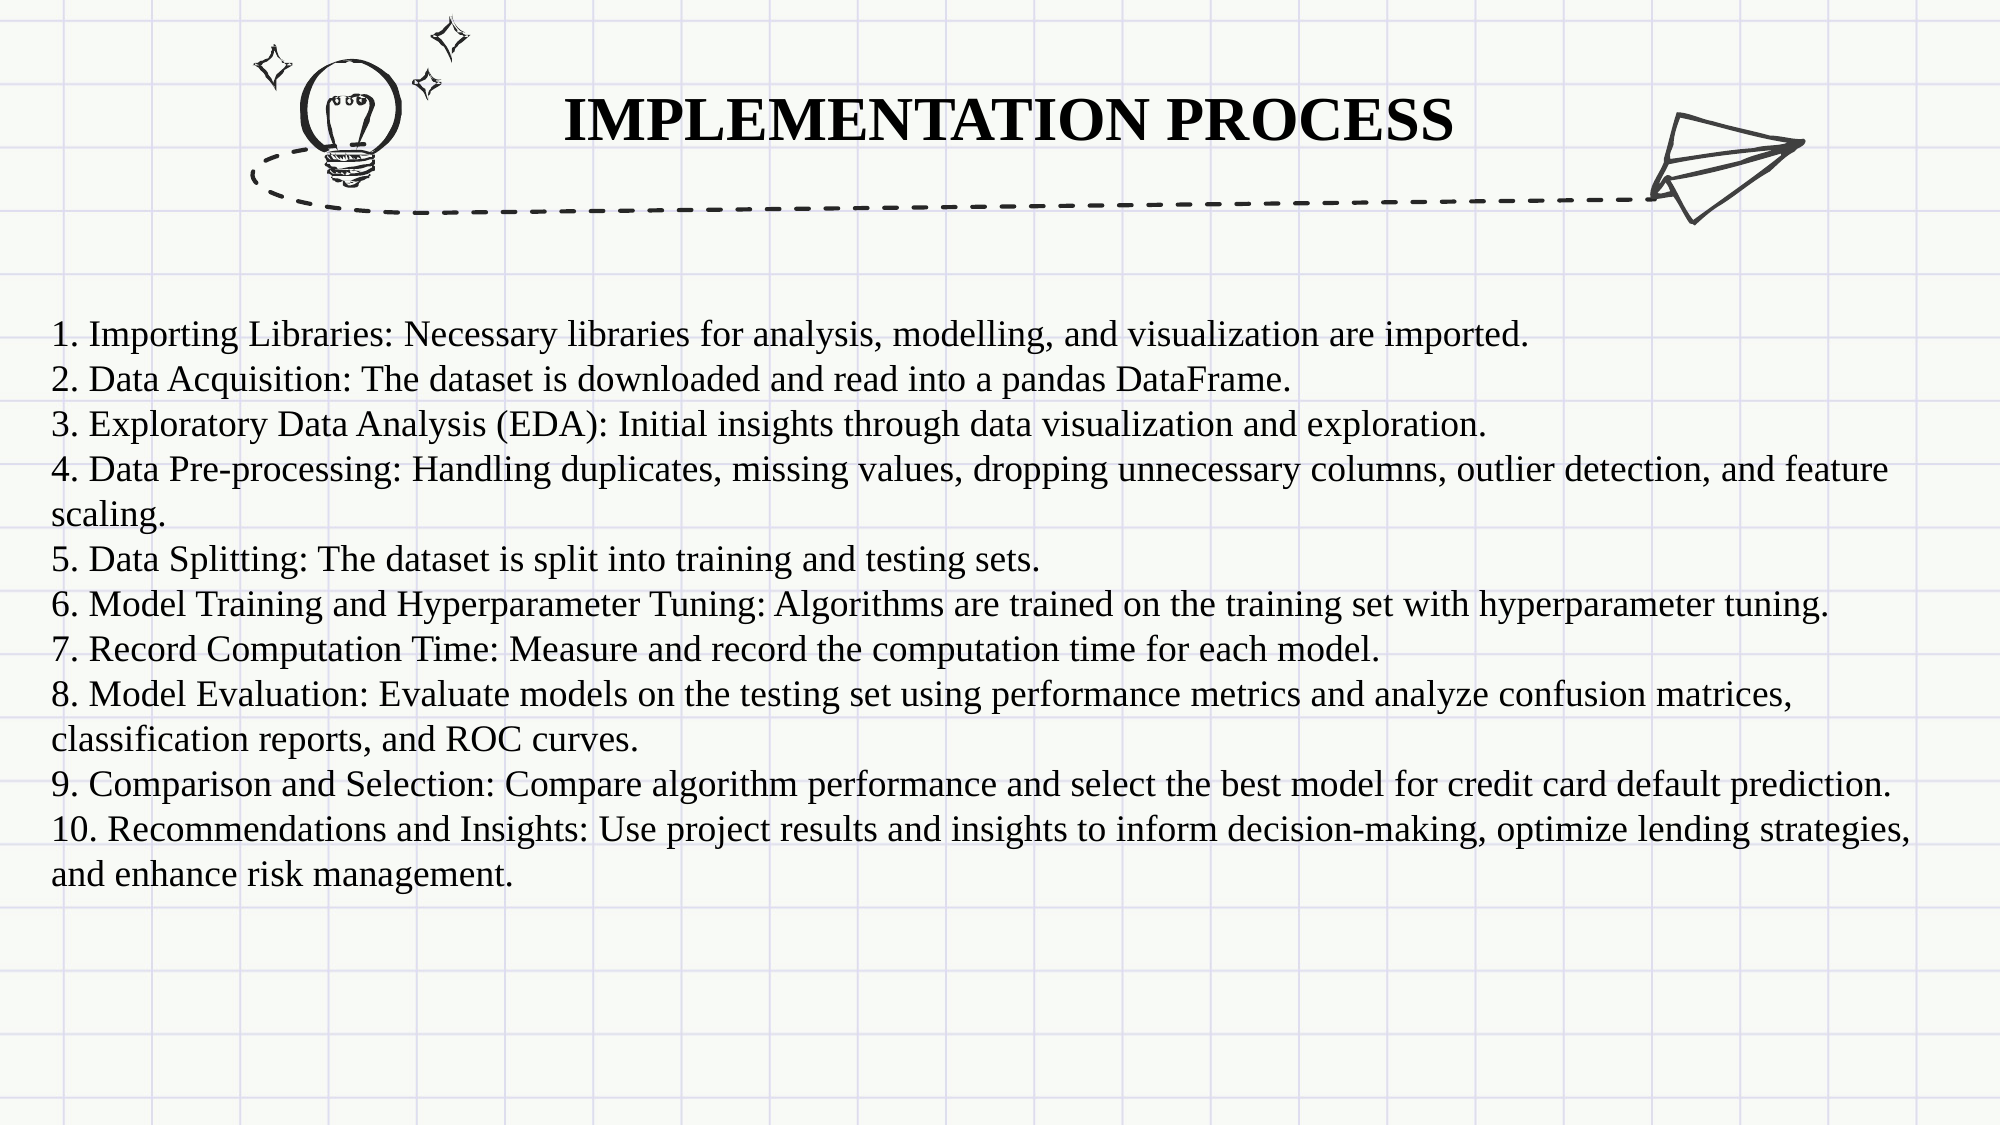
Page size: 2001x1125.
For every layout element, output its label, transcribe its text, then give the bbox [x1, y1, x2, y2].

text_box 1. Importing Libraries: Necessary libraries for analysis, modelling, and visualization are imported. 2. Data Acquisition: The dataset is downloaded and read into a pandas DataFrame. 3. Exploratory Data Analysis (EDA): Initial insights through data visualization and exploration. 4. Data Pre-processing: Handling duplicates, missing values, dropping unnecessary columns, outlier detection, and feature scaling. 5. Data Splitting: The dataset is split into training and testing sets. 6. Model Training and Hyperparameter Tuning: Algorithms are trained on the training set with hyperparameter tuning. 7. Record Computation Time: Measure and record the computation time for each model. 8. Model Evaluation: Evaluate models on the testing set using performance metrics and analyze confusion matrices, classification reports, and ROC curves. 9. Comparison and Selection: Compare algorithm performance and select the best model for credit card default prediction. 10. Recommendations and Insights: Use project results and insights to inform decision-making, optimize lending strategies, and enhance risk management. [36, 301, 1935, 902]
table_cell [0, 0, 2000, 1125]
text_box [252, 13, 1806, 226]
